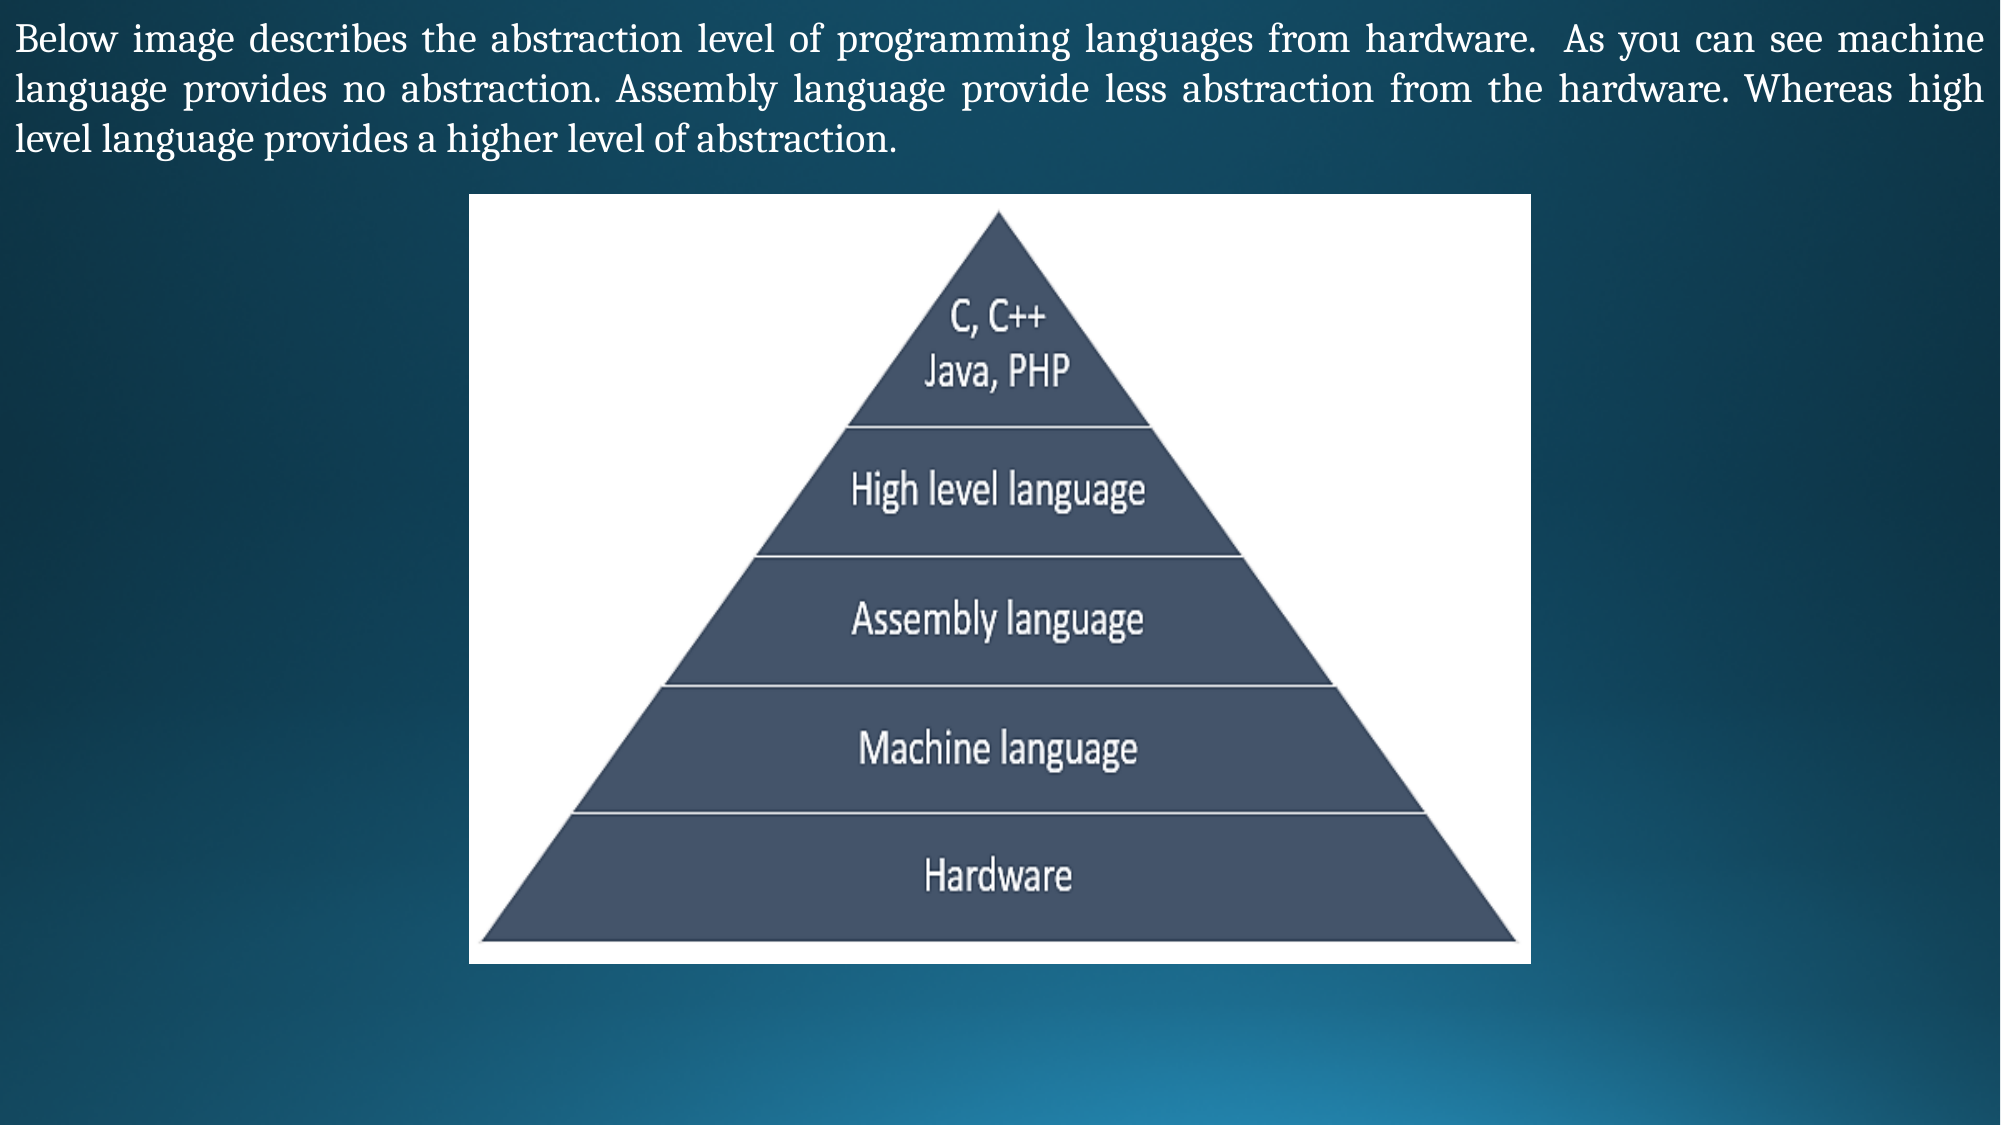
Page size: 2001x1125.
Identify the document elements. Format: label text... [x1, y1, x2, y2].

picture [0, 0, 2001, 1125]
text_box Below image describes the abstraction level of programming languages from hardware. As you can see machine language provides no abstraction. Assembly language provide less abstraction from the hardware. Whereas high level language provides a higher level of abstraction. [0, 3, 2000, 218]
